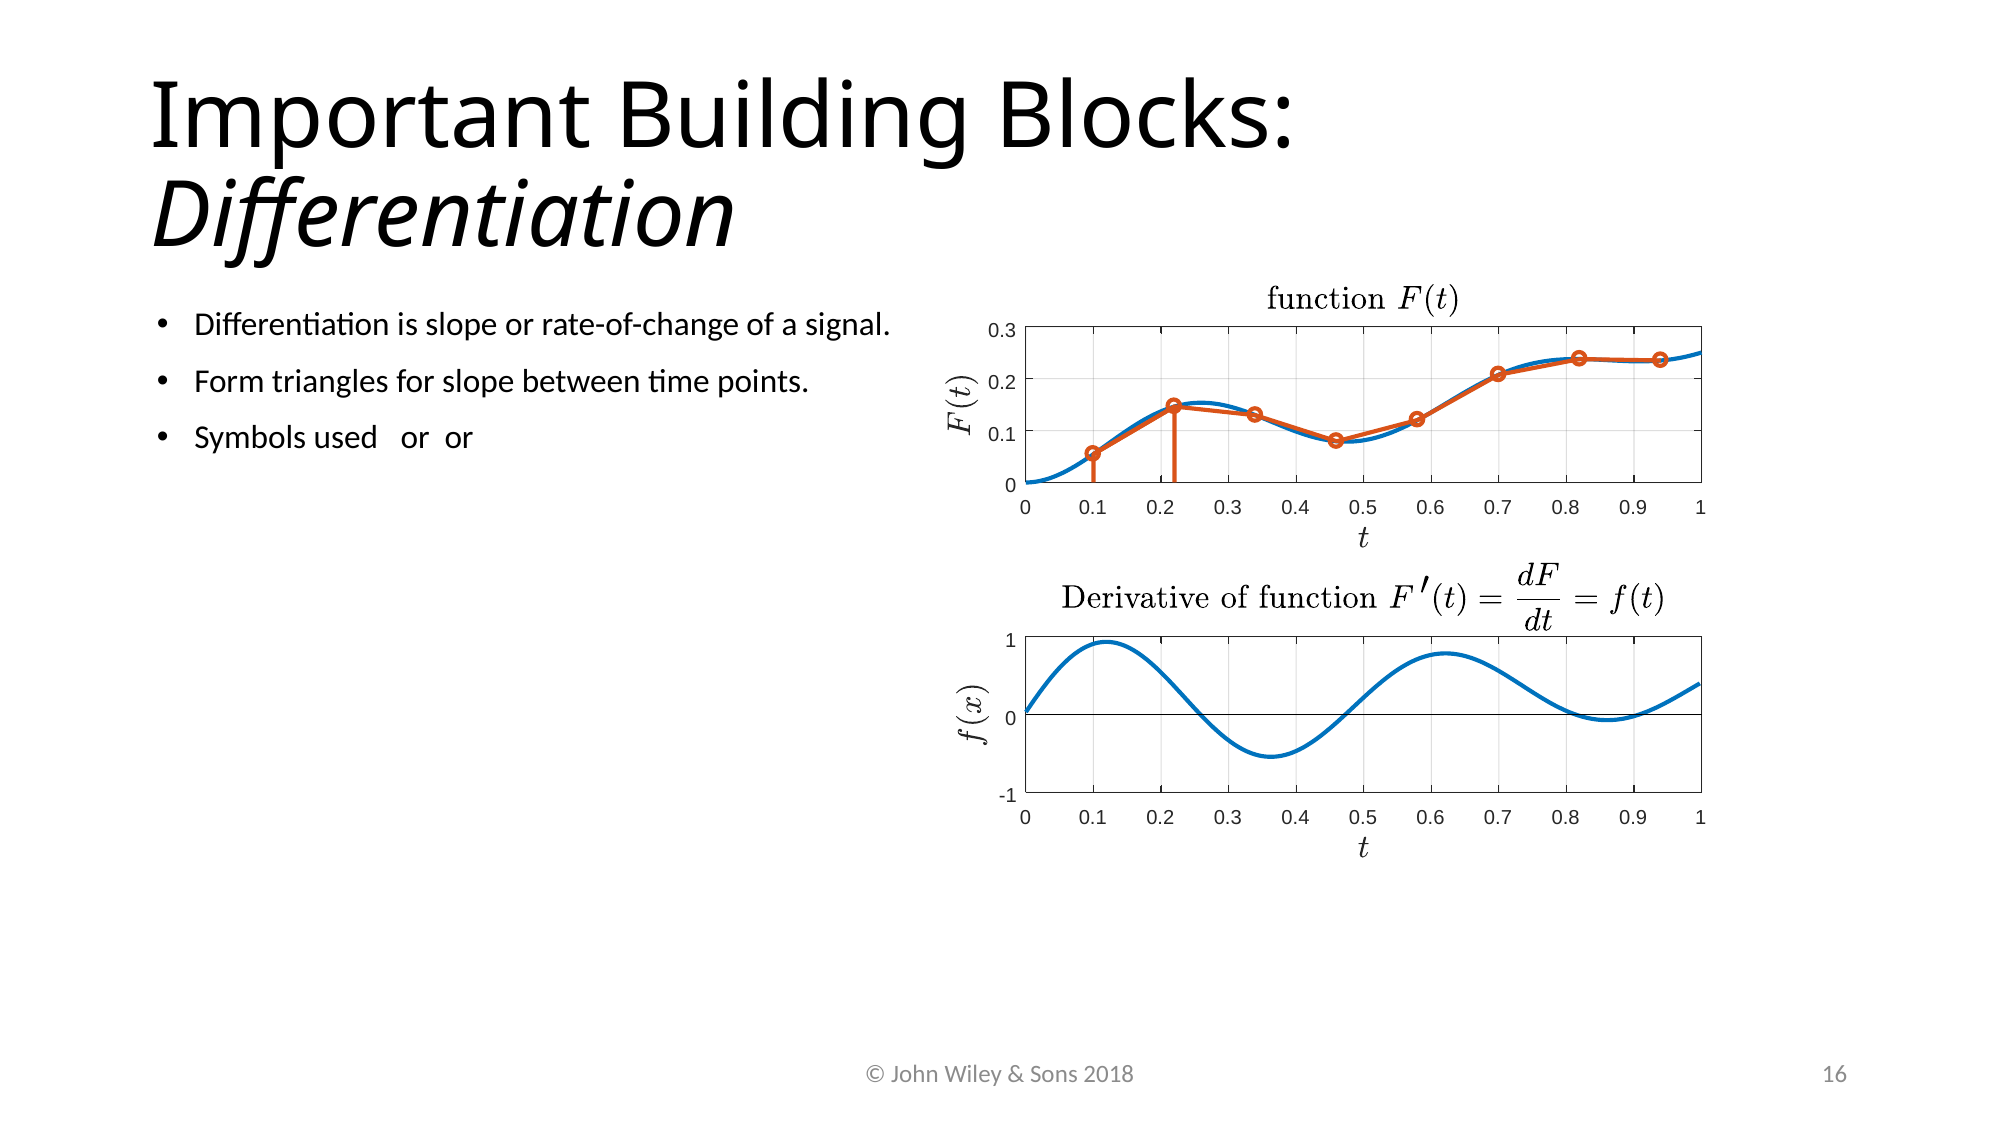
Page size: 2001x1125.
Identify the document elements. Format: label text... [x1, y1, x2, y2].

title Important Building Blocks: Differentiation [135, 58, 1861, 276]
slide_number 16 [1412, 1042, 1863, 1103]
footer © John Wiley & Sons 2018 [662, 1042, 1338, 1103]
picture [912, 231, 1783, 885]
